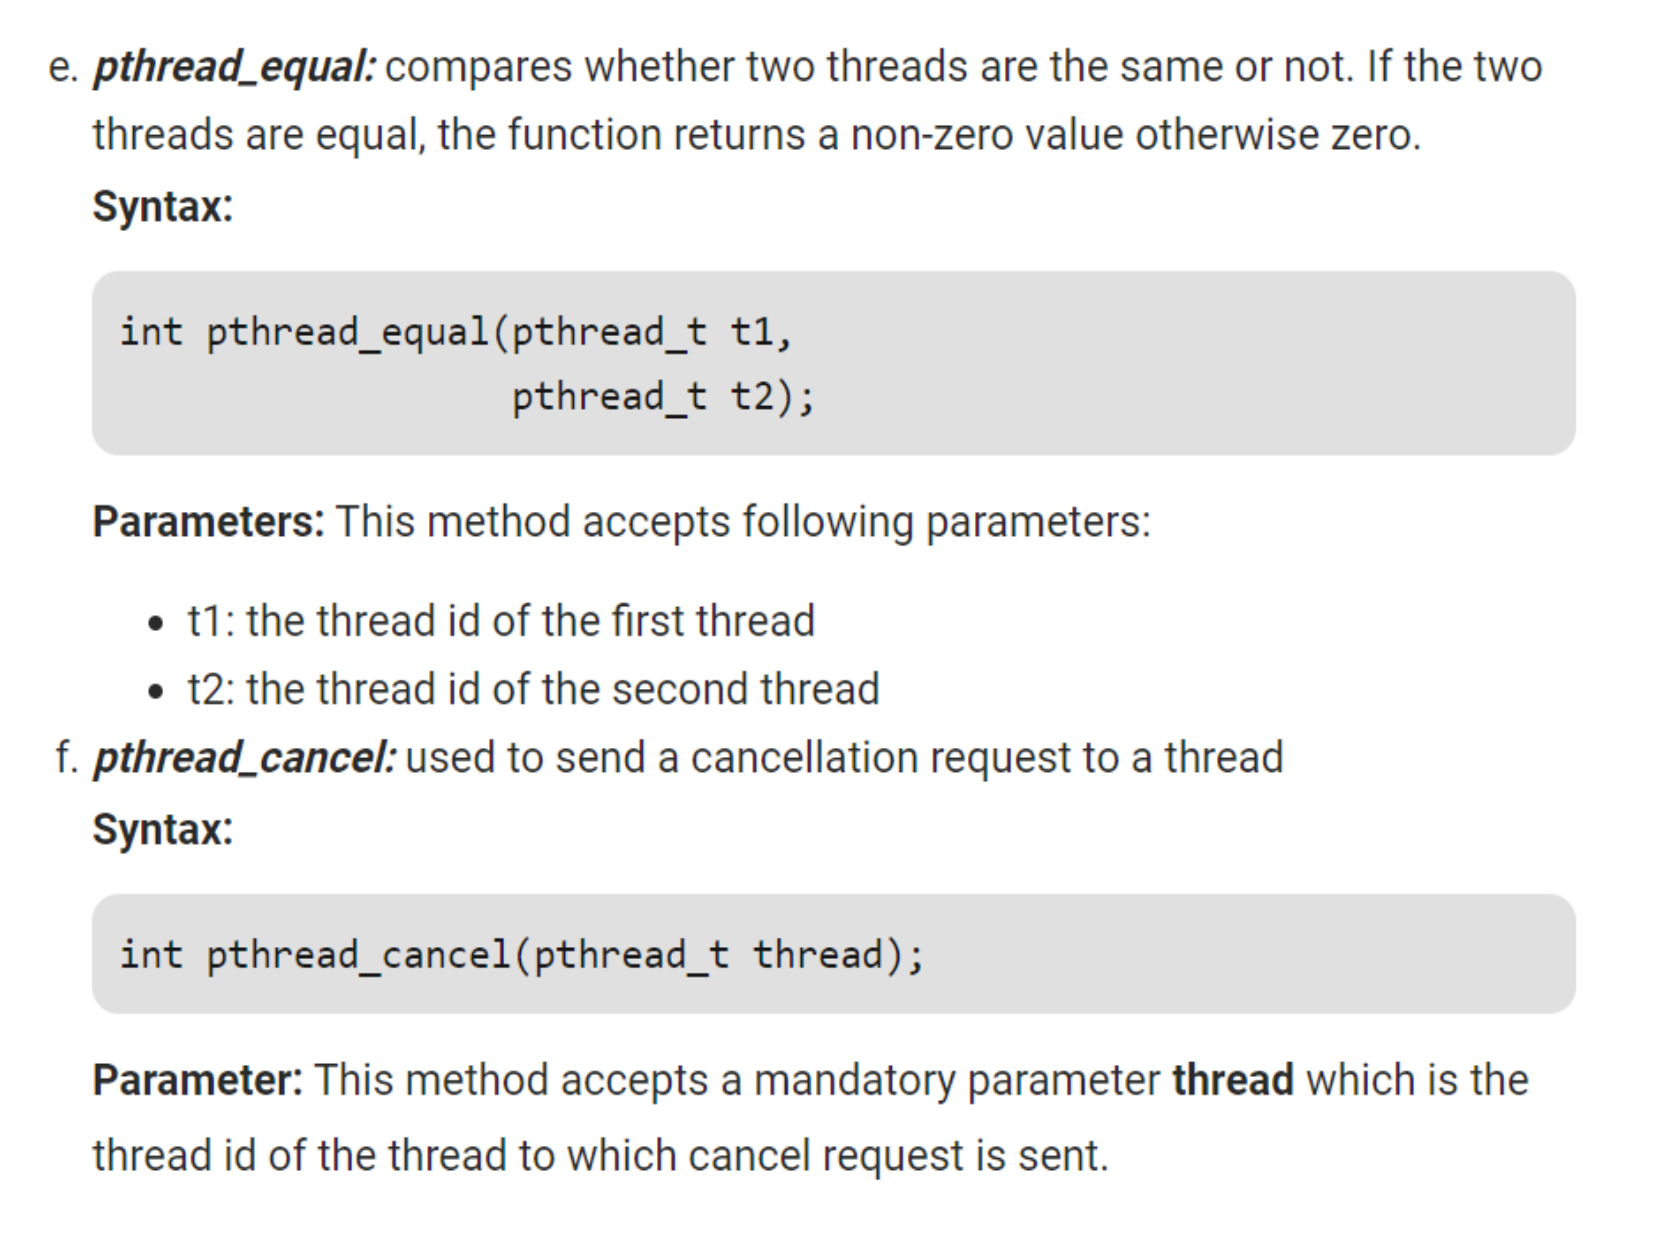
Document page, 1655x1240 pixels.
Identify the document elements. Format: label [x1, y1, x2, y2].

picture [26, 30, 1603, 1194]
